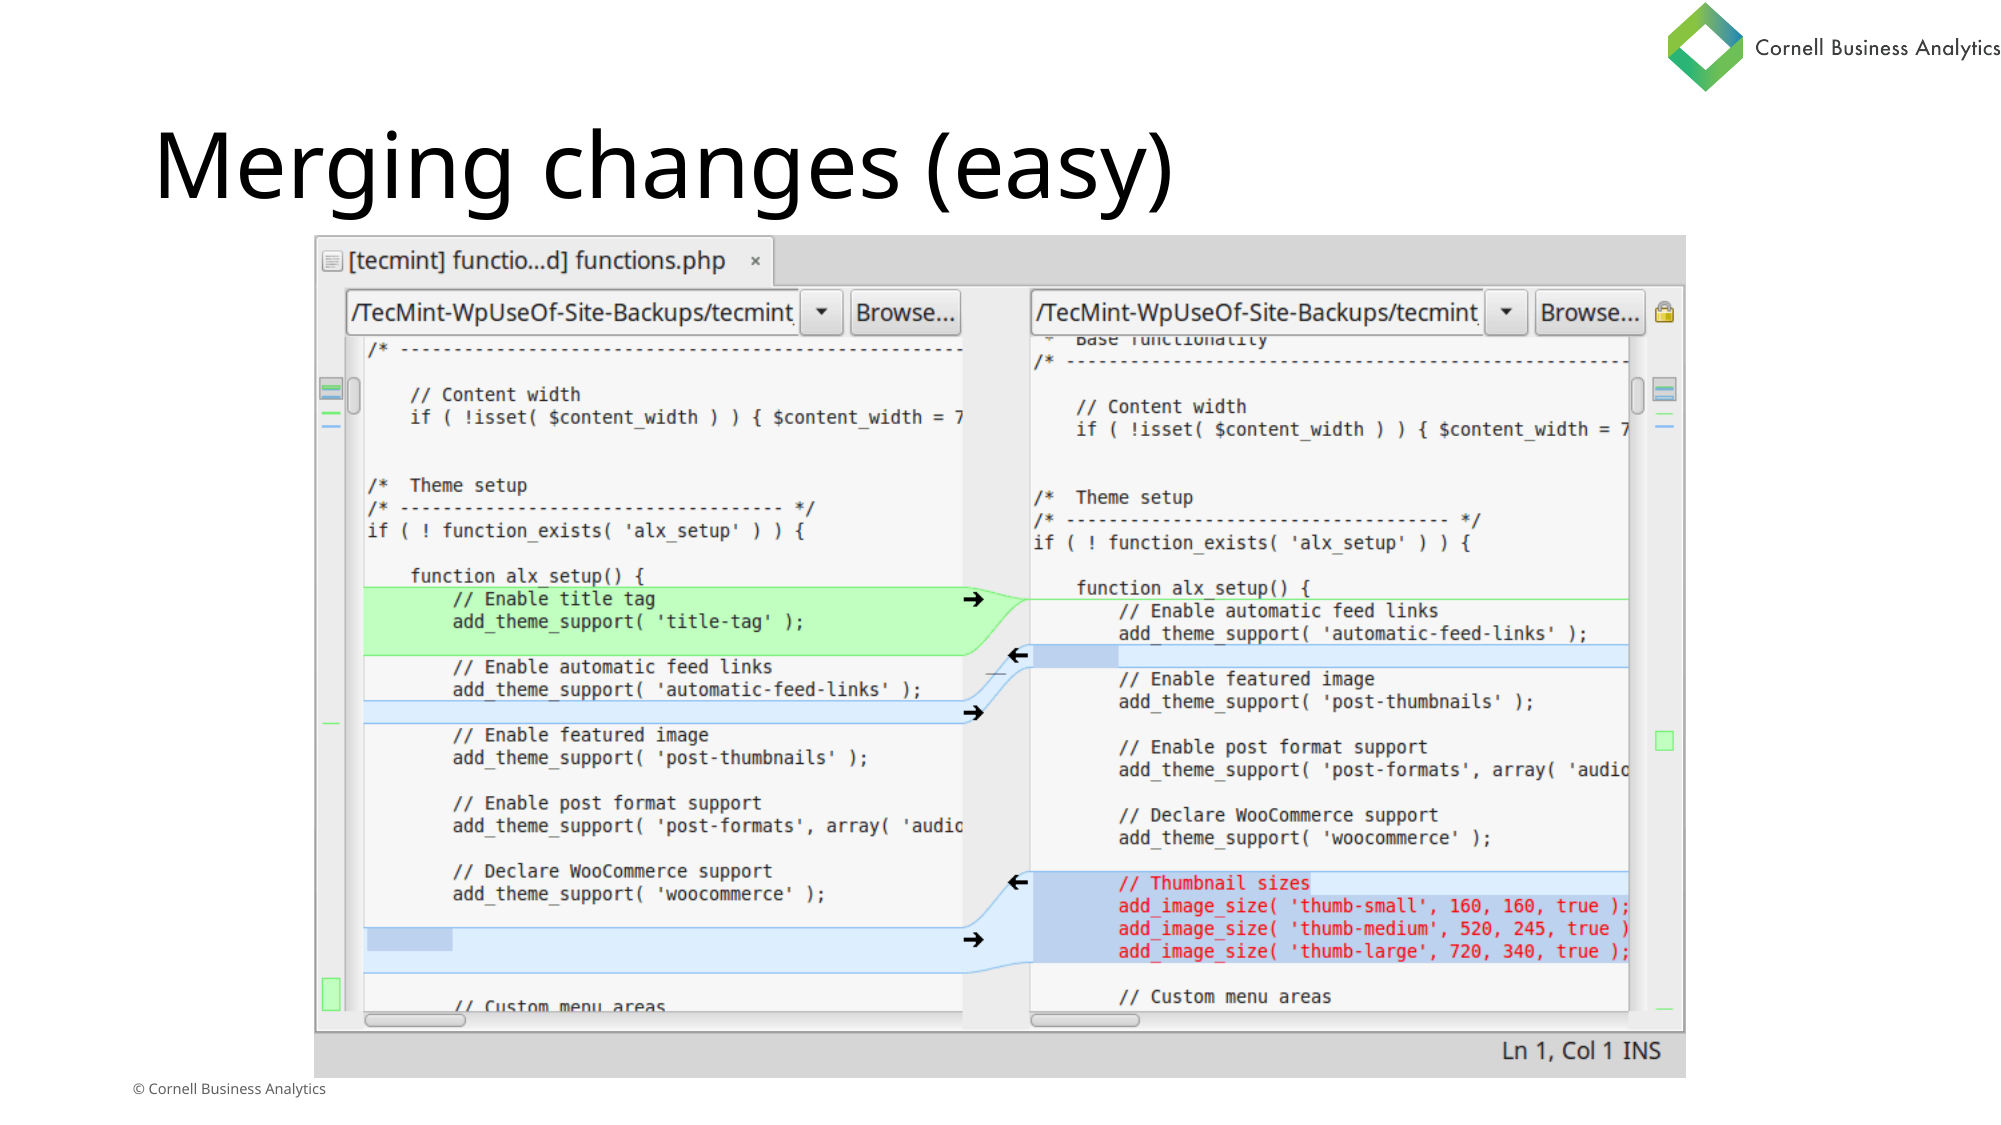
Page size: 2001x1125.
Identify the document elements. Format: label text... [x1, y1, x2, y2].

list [314, 235, 1686, 1078]
title Merging changes (easy) [137, 59, 1863, 278]
picture [1668, 2, 2001, 92]
